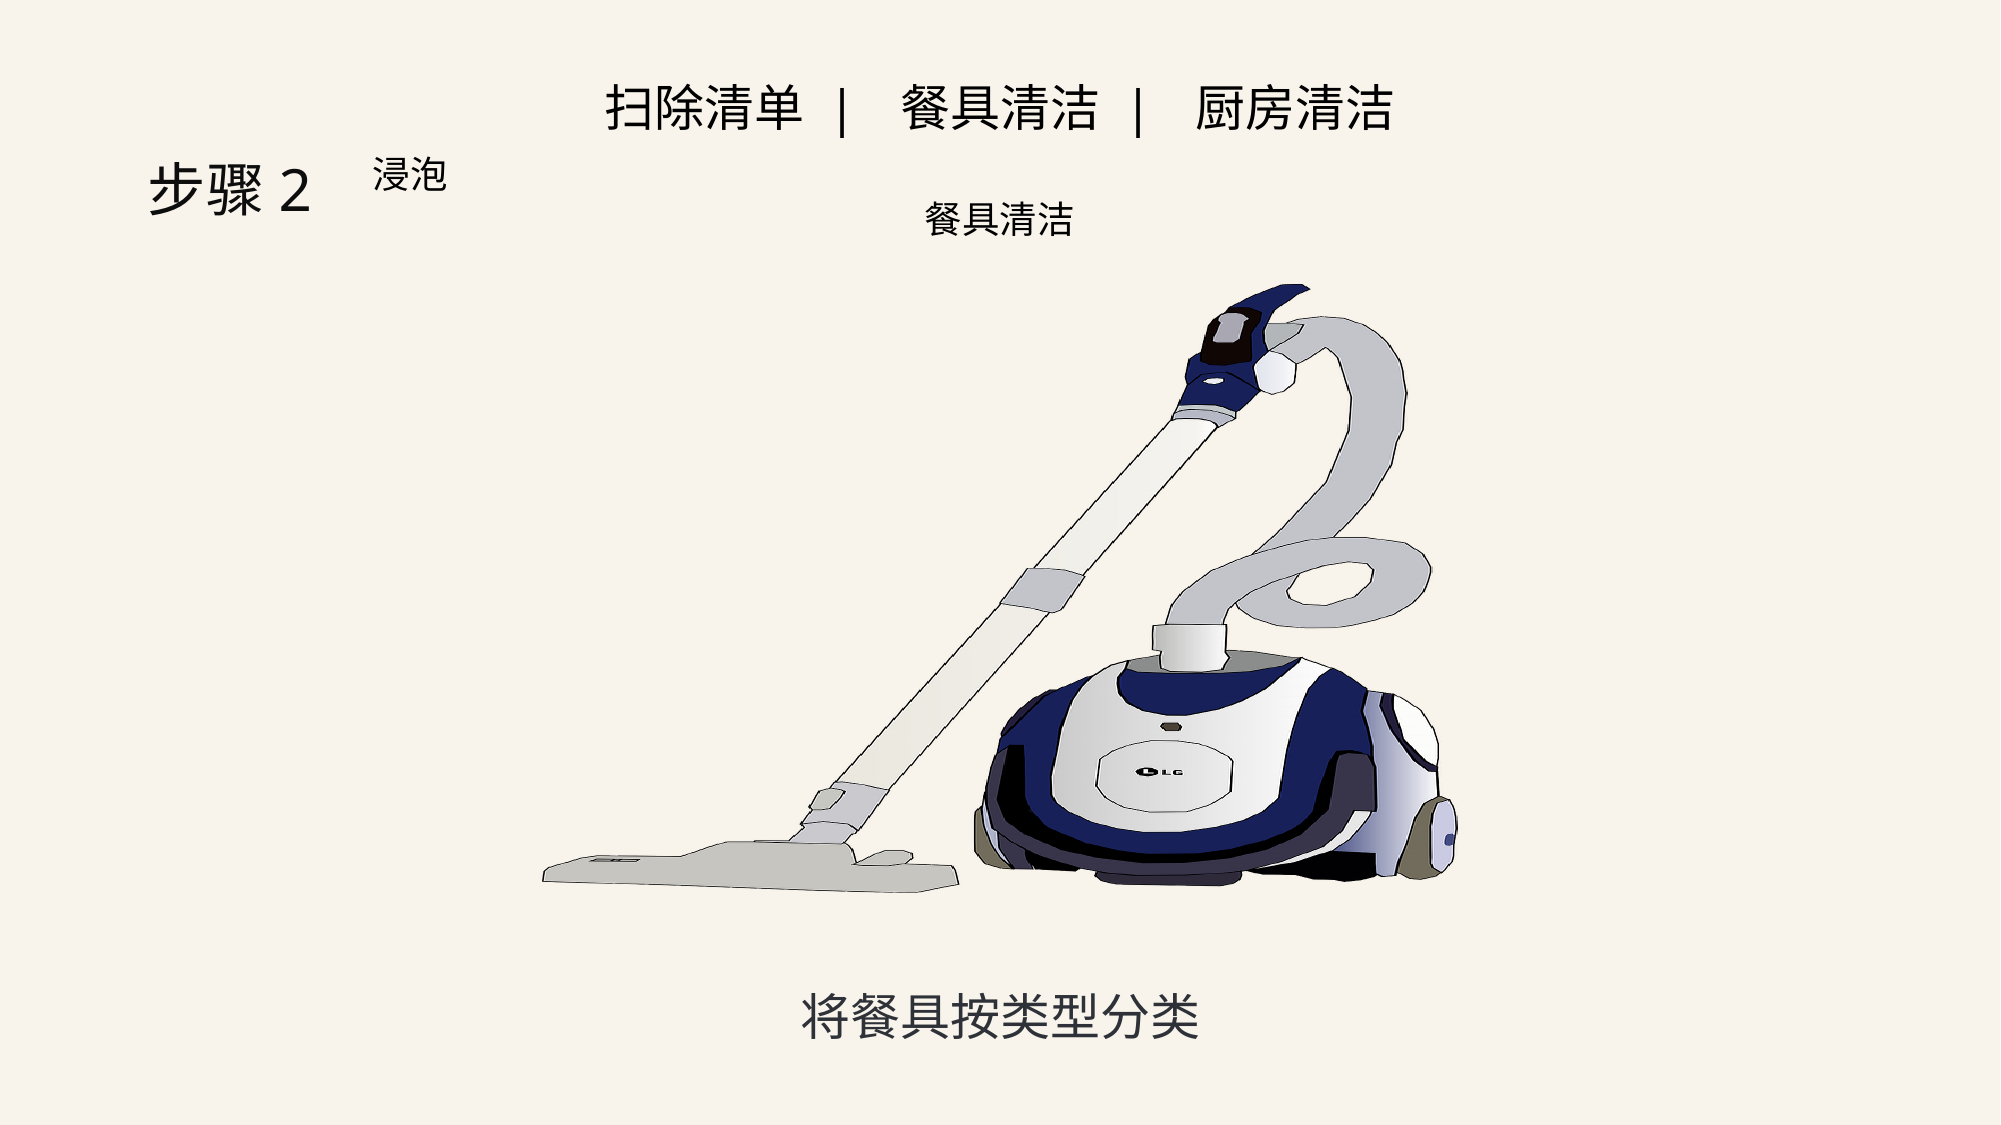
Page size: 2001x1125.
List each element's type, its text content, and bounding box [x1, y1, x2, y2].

text_box 餐具清洁 [737, 188, 1263, 249]
picture [542, 284, 1458, 893]
text_box 浸泡 [357, 144, 710, 204]
text_box 步骤2 [133, 145, 358, 230]
text_box 将餐具按类型分类 [142, 978, 1858, 1053]
text_box 扫除清单 | 餐具清洁 | 厨房清洁 [357, 69, 1643, 145]
